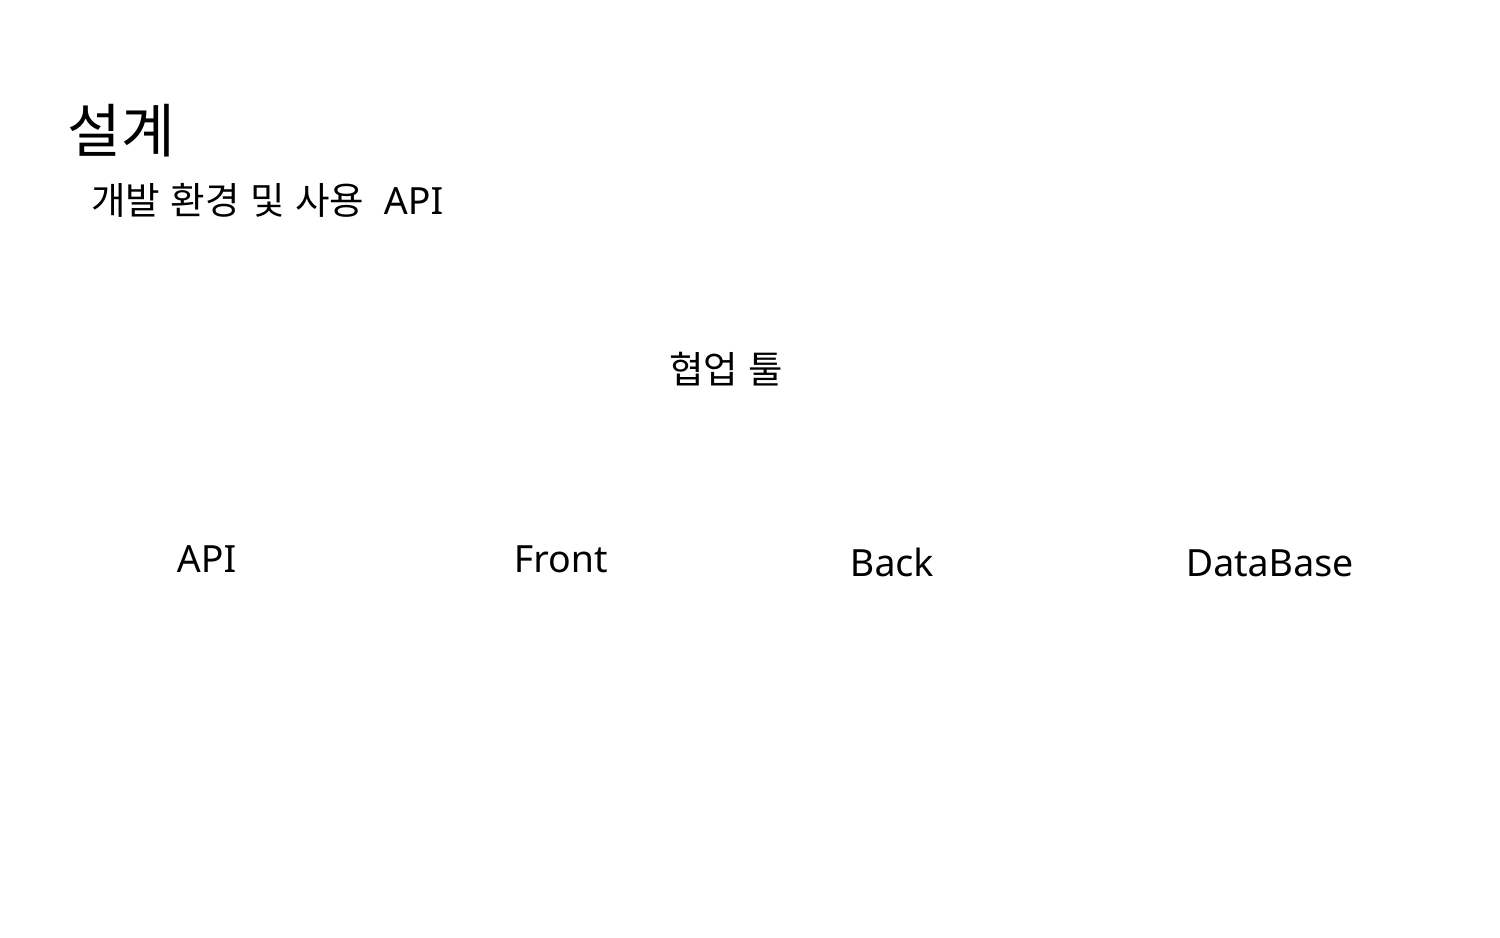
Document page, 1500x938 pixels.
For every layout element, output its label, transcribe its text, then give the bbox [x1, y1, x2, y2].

text_box DataBase [1139, 531, 1400, 592]
text_box 개발 환경 및 사용 API [76, 169, 998, 230]
text_box Front [430, 527, 691, 588]
text_box API [76, 527, 337, 588]
text_box Back [761, 531, 1022, 592]
text_box 협업 툴 [596, 338, 857, 399]
text_box 설계 [53, 86, 337, 172]
